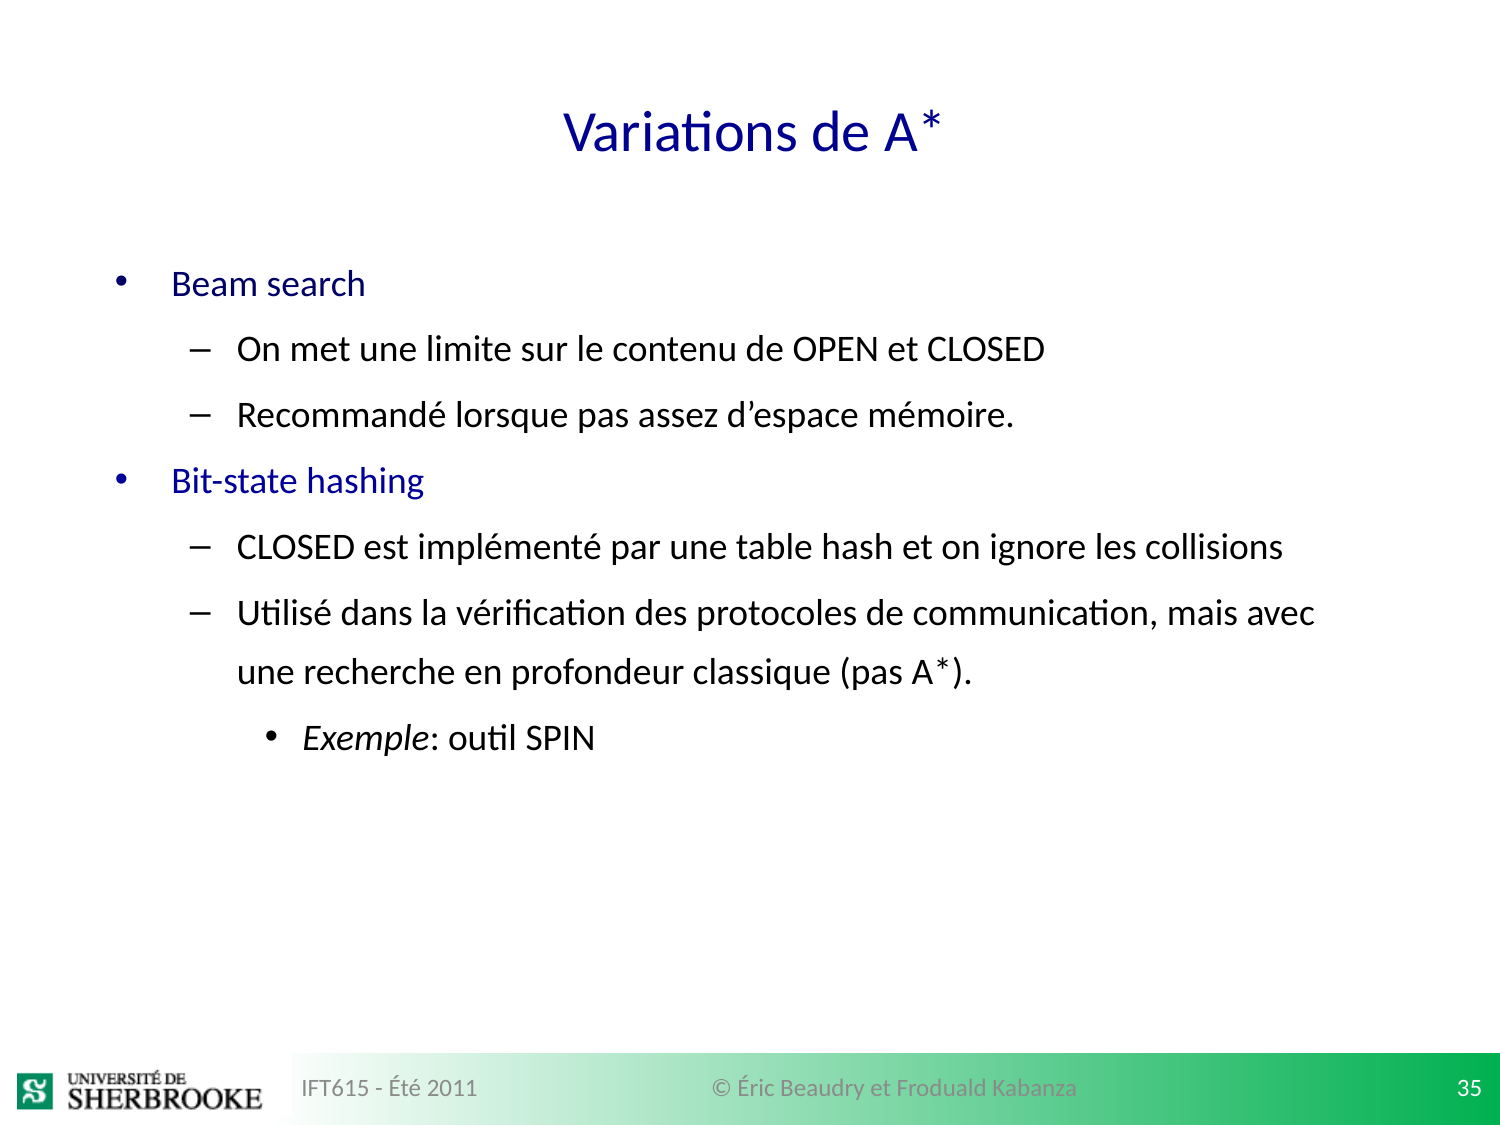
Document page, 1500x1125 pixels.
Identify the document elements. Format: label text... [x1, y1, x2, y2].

title Variations de A* [92, 79, 1418, 177]
slide_number IFT615 - Été 2011 [286, 1056, 637, 1117]
picture [17, 1053, 292, 1116]
list Beam search On met une limite sur le contenu de OPEN et CLOSED Recommandé lorsque pas assez d’espace mémoire. Bit-state hashing CLOSED est implémenté par une table hash et on ignore les collisions Utilisé dans la vérification des protocoles de communication, mais avec une recherche en profondeur classique (pas A*). Exemple: outil SPIN [99, 237, 1375, 950]
slide_number 35 [1147, 1056, 1498, 1117]
footer © Éric Beaudry et Froduald Kabanza [657, 1056, 1132, 1117]
